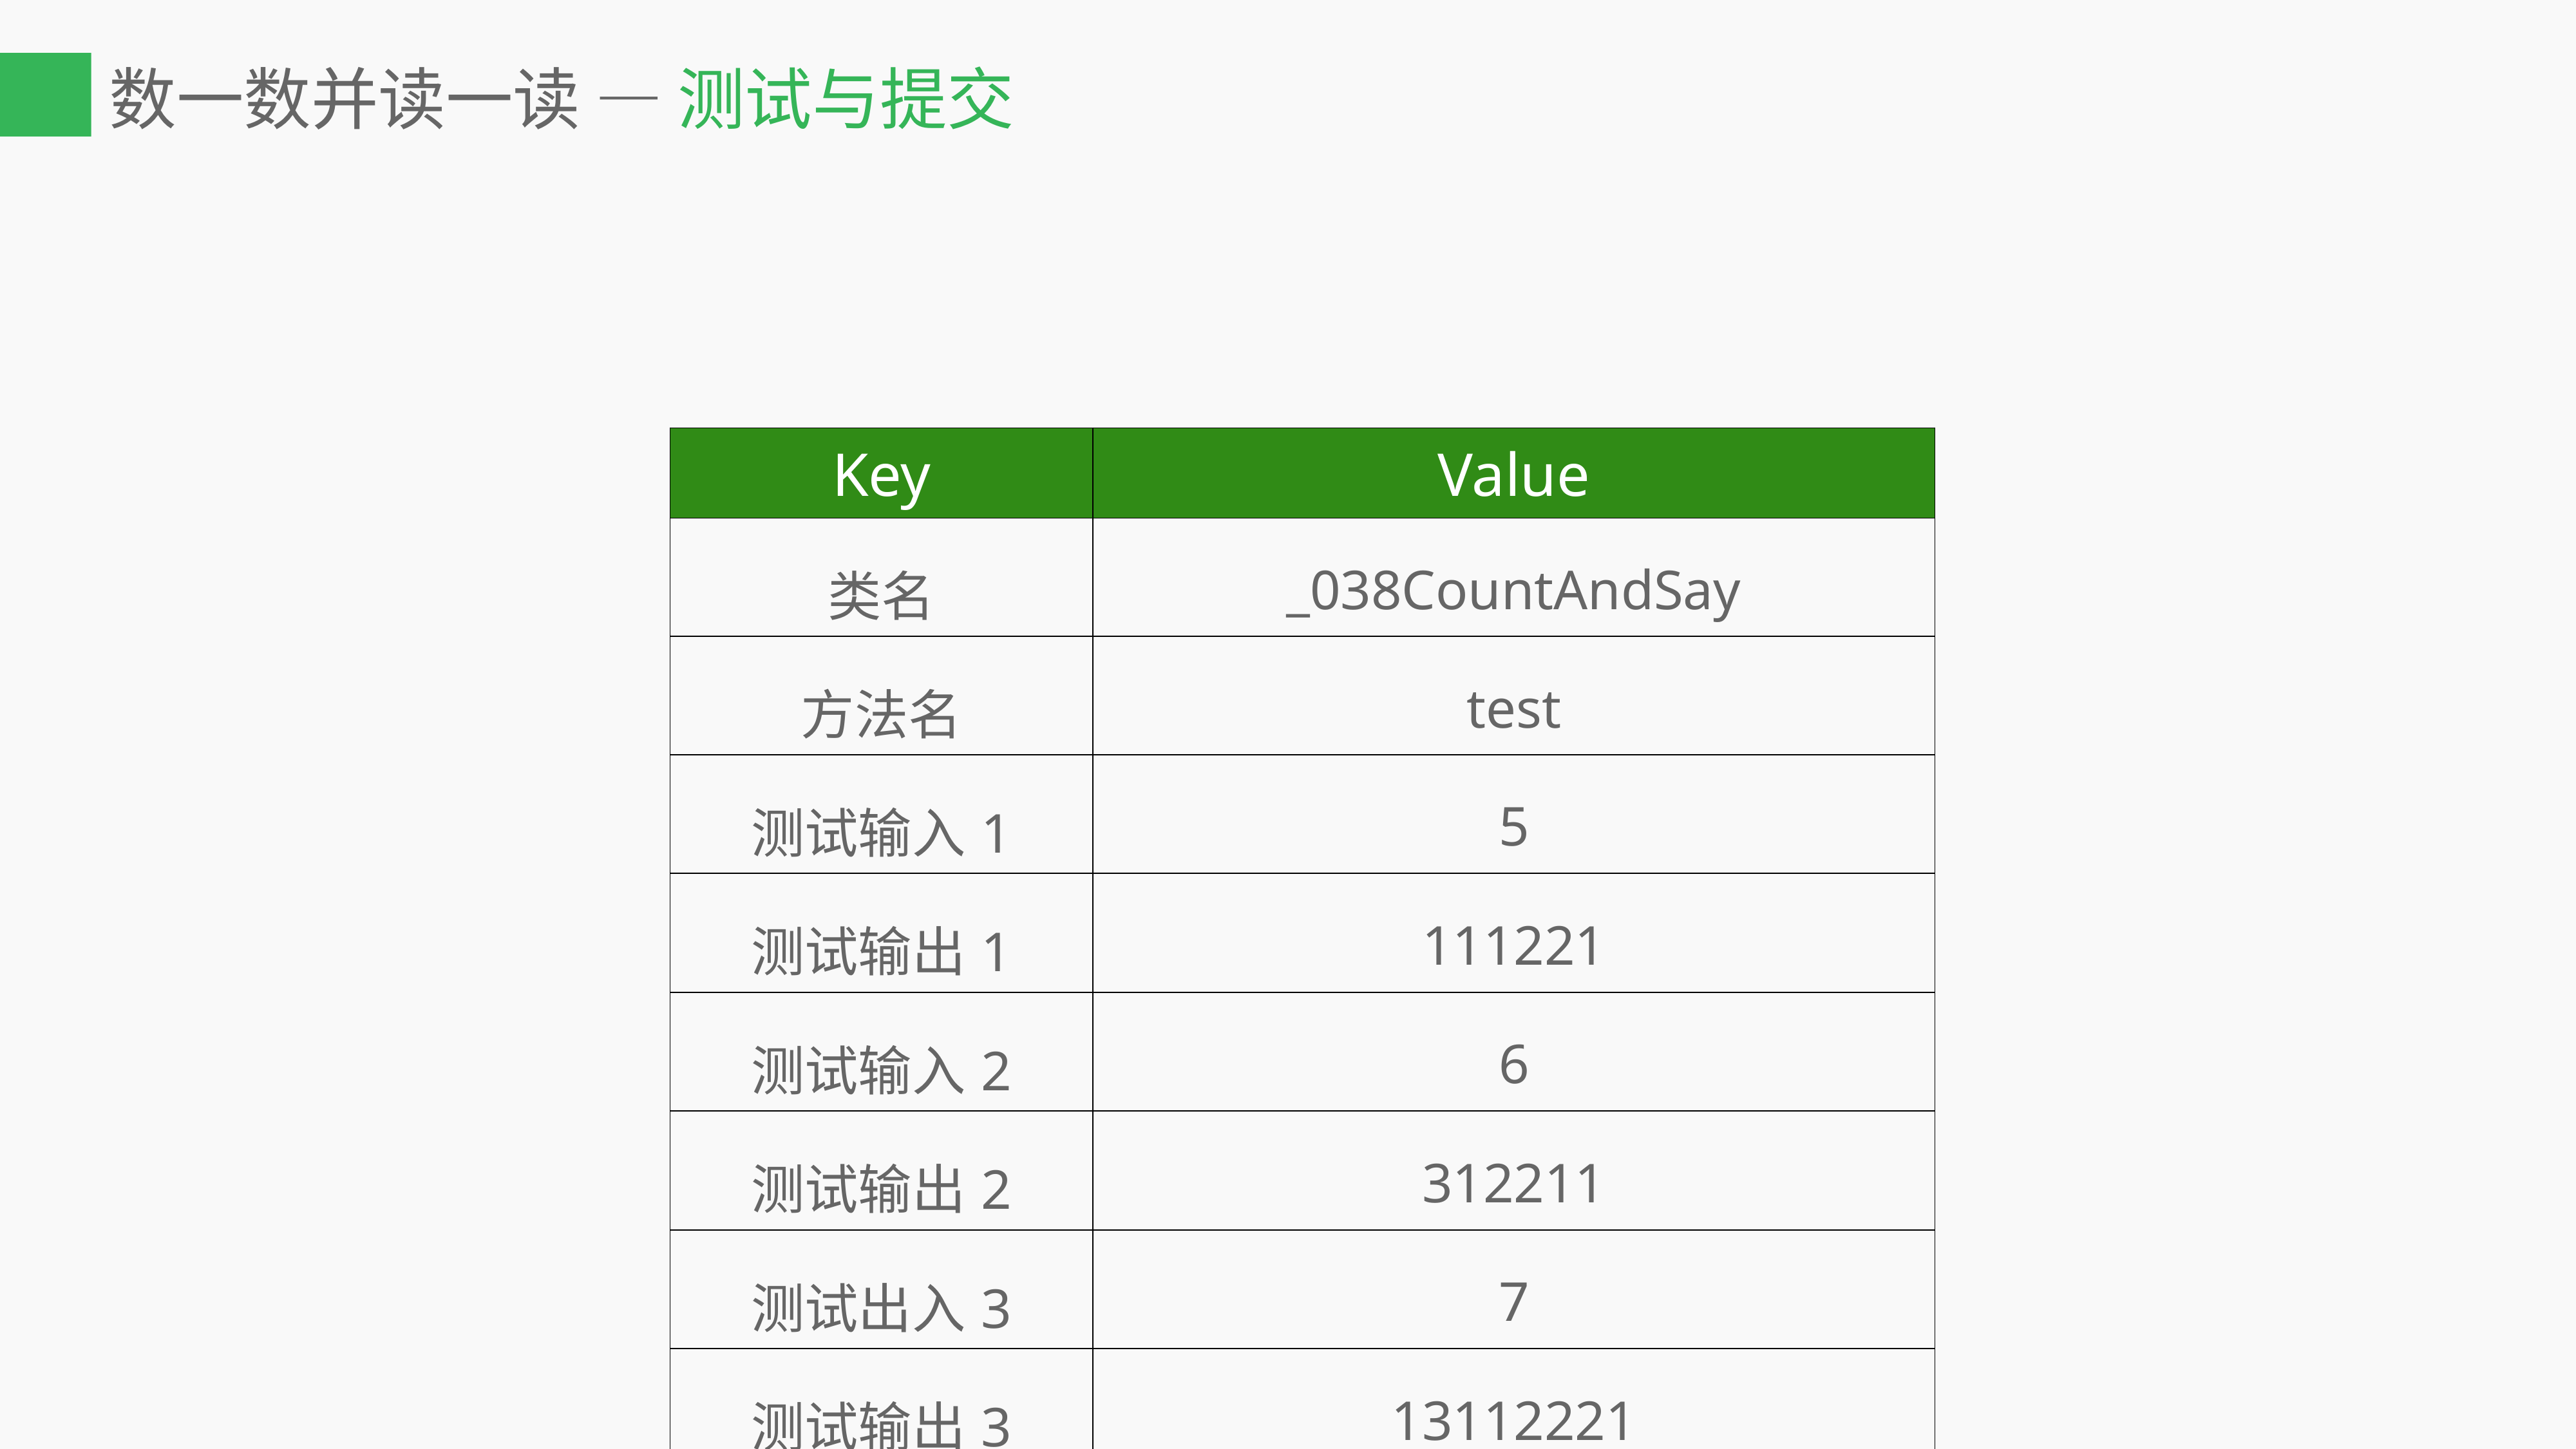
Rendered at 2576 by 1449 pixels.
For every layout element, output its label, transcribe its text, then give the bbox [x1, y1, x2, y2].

table_header Value [1094, 428, 1935, 518]
table_cell 方法名 [670, 637, 1092, 754]
table_cell 测试输入1 [670, 755, 1092, 873]
table_cell 6 [1094, 993, 1935, 1110]
table_cell 111221 [1094, 874, 1935, 992]
table_cell _038CountAndSay [1094, 518, 1935, 636]
table_cell 测试输出2 [670, 1112, 1092, 1229]
table_cell 类名 [670, 518, 1092, 636]
table_cell 测试出入3 [670, 1231, 1092, 1348]
table_cell test [1094, 637, 1935, 754]
table_cell 测试输入2 [670, 993, 1092, 1110]
table_cell 7 [1094, 1231, 1935, 1348]
table_cell 13112221 [1094, 1349, 1935, 1449]
table_cell 5 [1094, 755, 1935, 873]
table_header Key [670, 428, 1092, 518]
picture [0, 53, 91, 137]
table_cell 测试输出1 [670, 874, 1092, 992]
table_cell 312211 [1094, 1112, 1935, 1229]
title 数一数并读一读 — 测试与提交 [108, 44, 2540, 144]
table_cell 测试输出3 [670, 1349, 1092, 1449]
